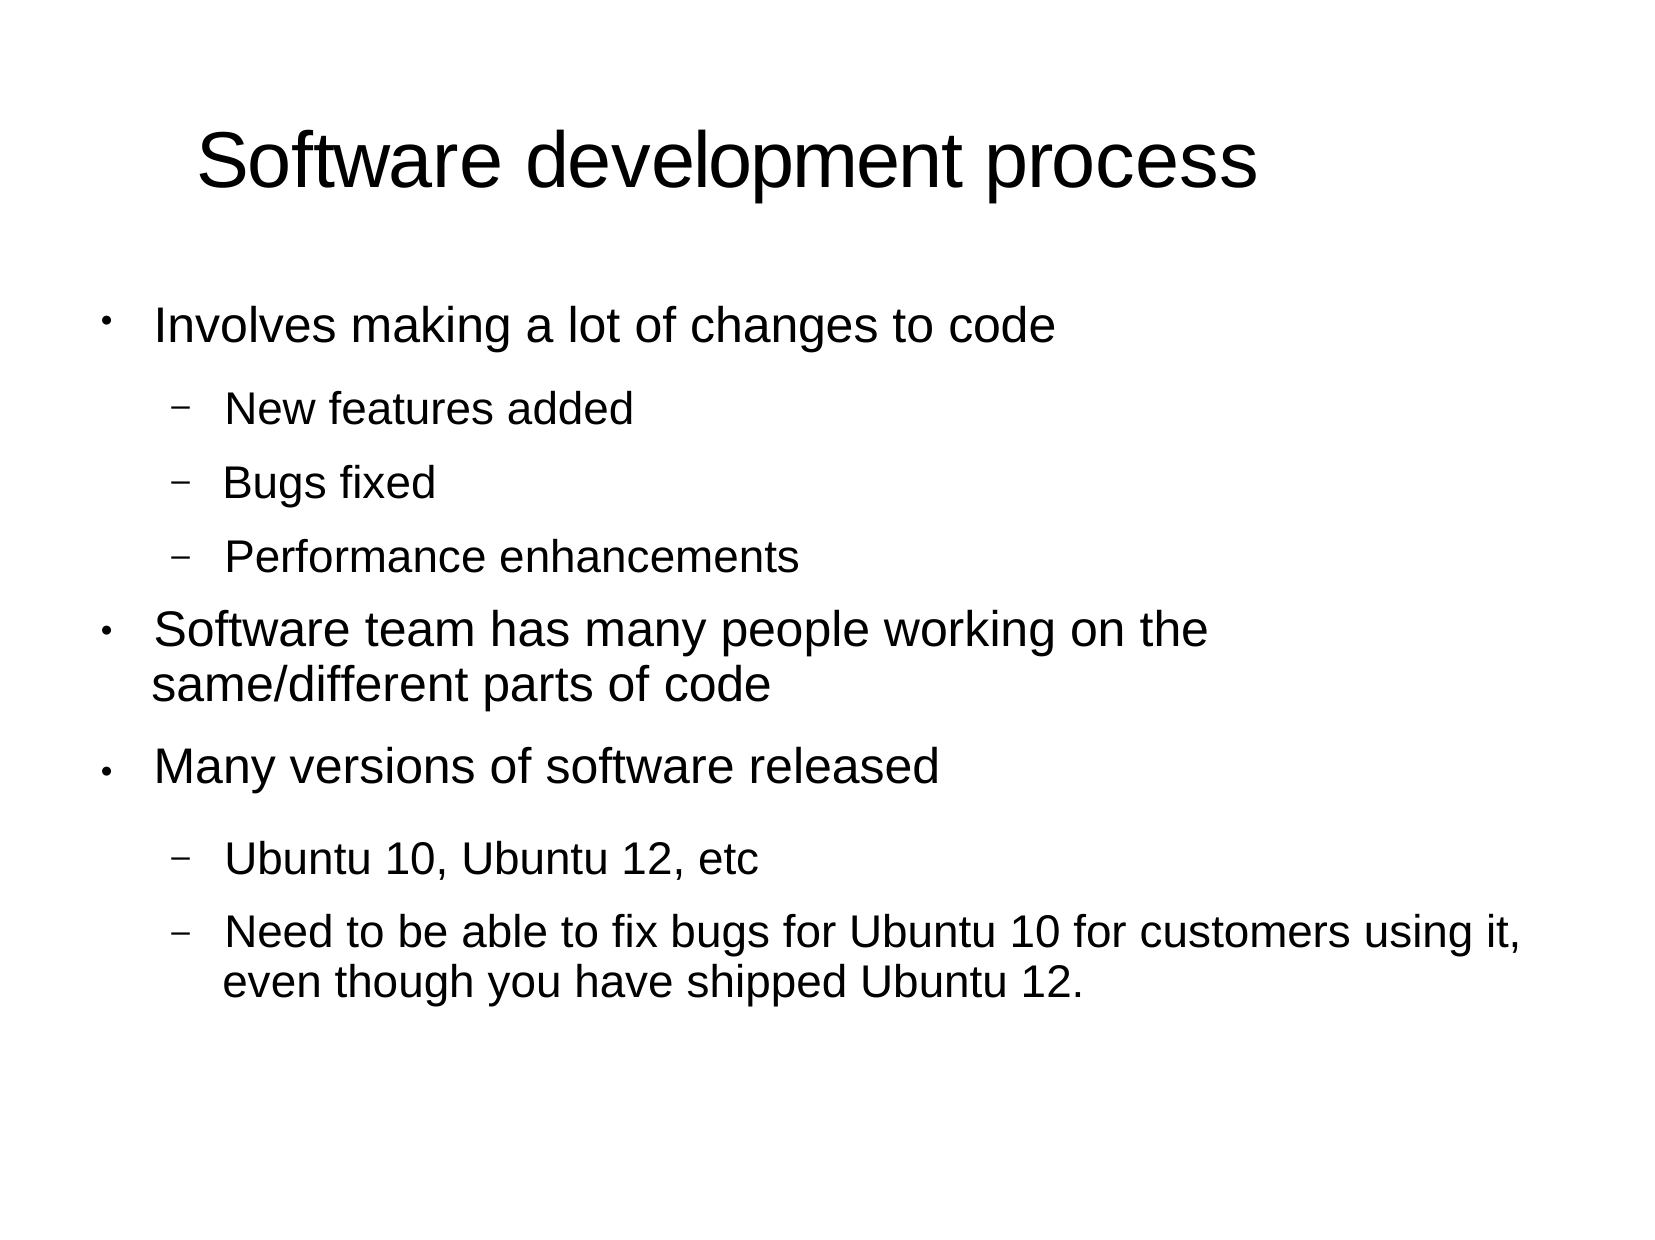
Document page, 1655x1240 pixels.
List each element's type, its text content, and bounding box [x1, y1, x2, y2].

text_box – [169, 909, 193, 950]
text_box Involves making a lot of changes to code [151, 292, 1058, 353]
text_box ● [98, 756, 121, 782]
text_box – [169, 834, 193, 875]
text_box Software team has many people working on the same/different parts of code Many versions of software released [151, 602, 1211, 794]
text_box – [169, 458, 193, 499]
text_box ● [98, 305, 121, 331]
text_box – [169, 533, 193, 574]
text_box – [169, 383, 193, 424]
text_box ● [98, 615, 121, 641]
text_box New features added Bugs fixed Performance enhancements [222, 358, 802, 582]
text_box Ubuntu 10, Ubuntu 12, etc Need to be able to fix bugs for Ubuntu 10 for customers using it, even though you have shipped Ubuntu 12. [222, 828, 1524, 1007]
title Software development process [194, 107, 1458, 205]
